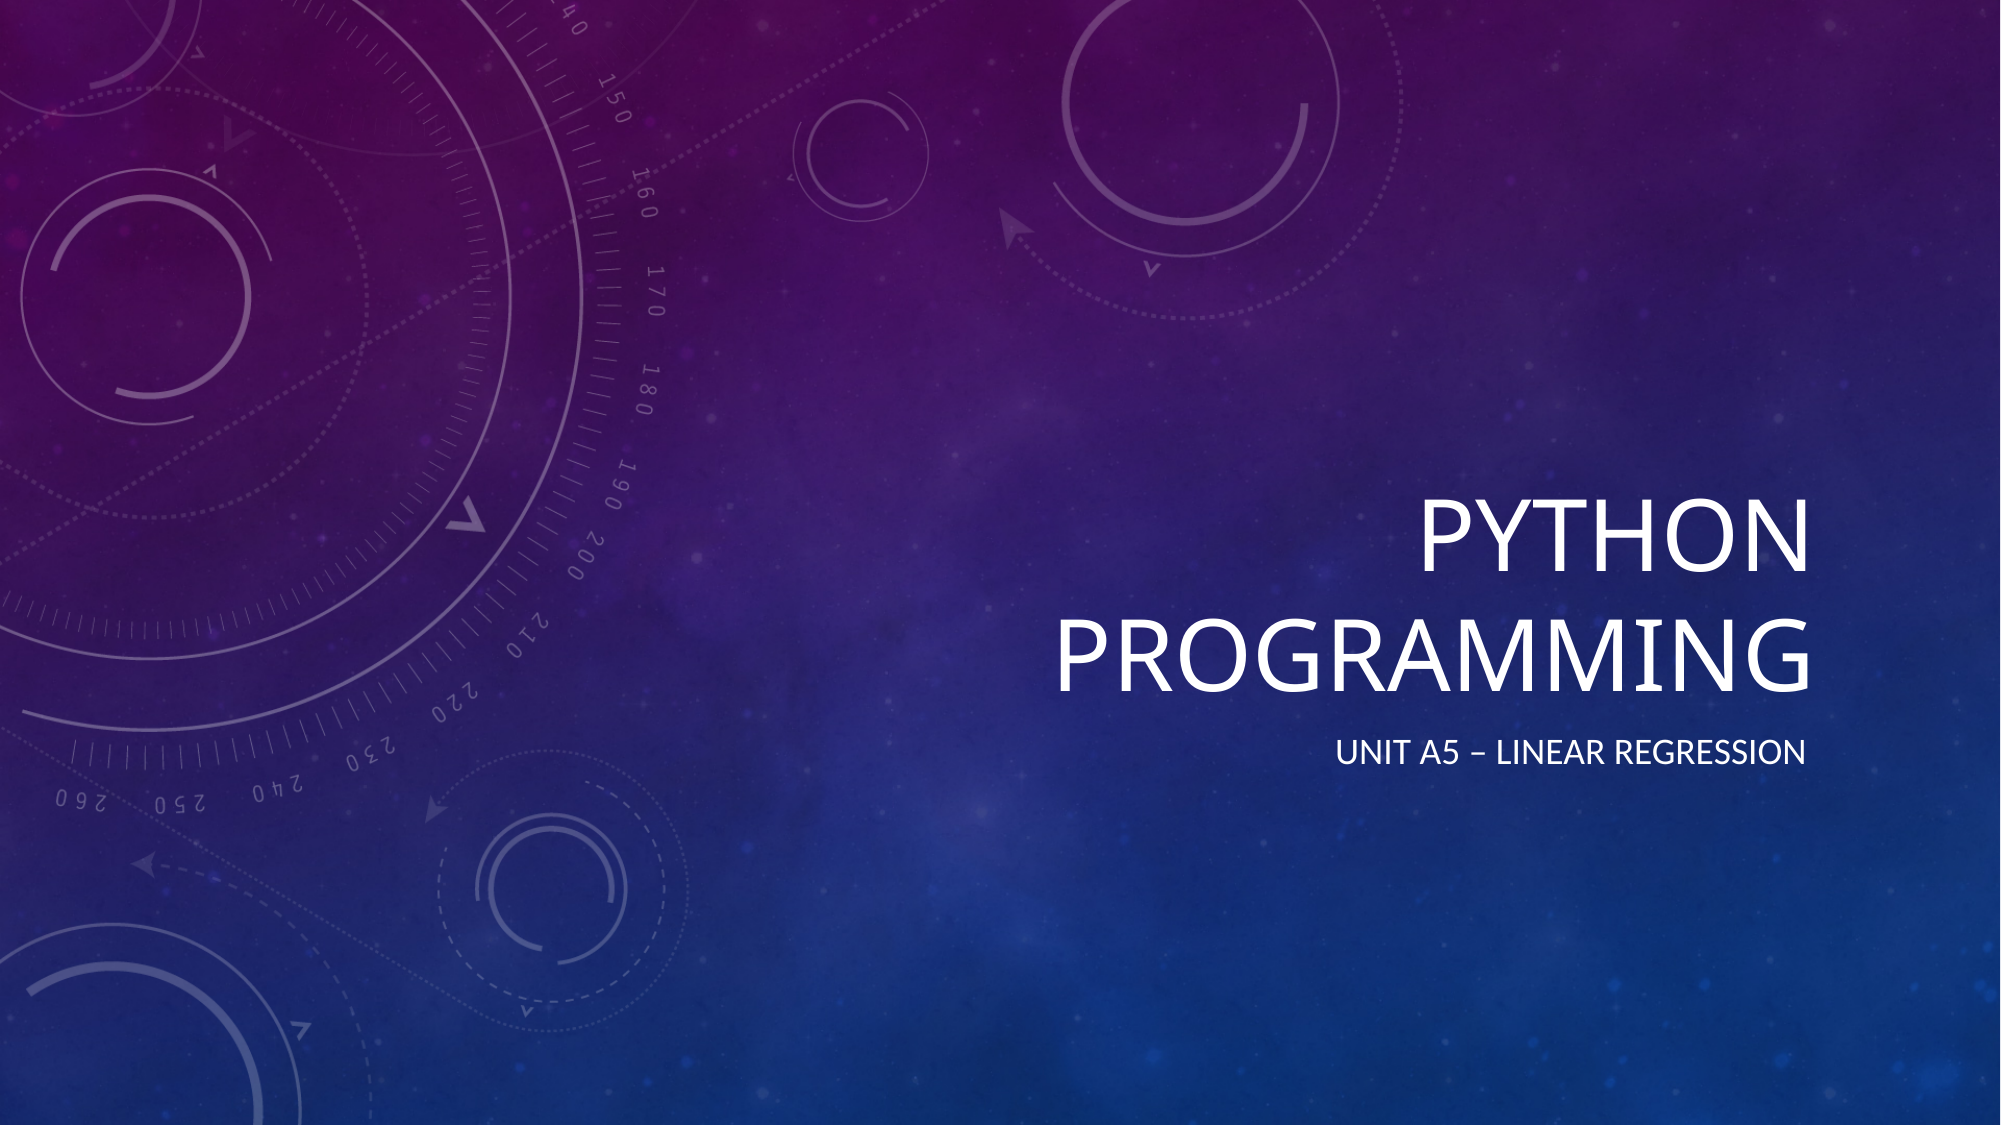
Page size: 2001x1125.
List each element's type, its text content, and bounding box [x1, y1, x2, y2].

subtitle unit A5 – linear regression [650, 719, 1831, 950]
picture [0, 0, 2001, 1125]
title Python programming [650, 322, 1831, 719]
